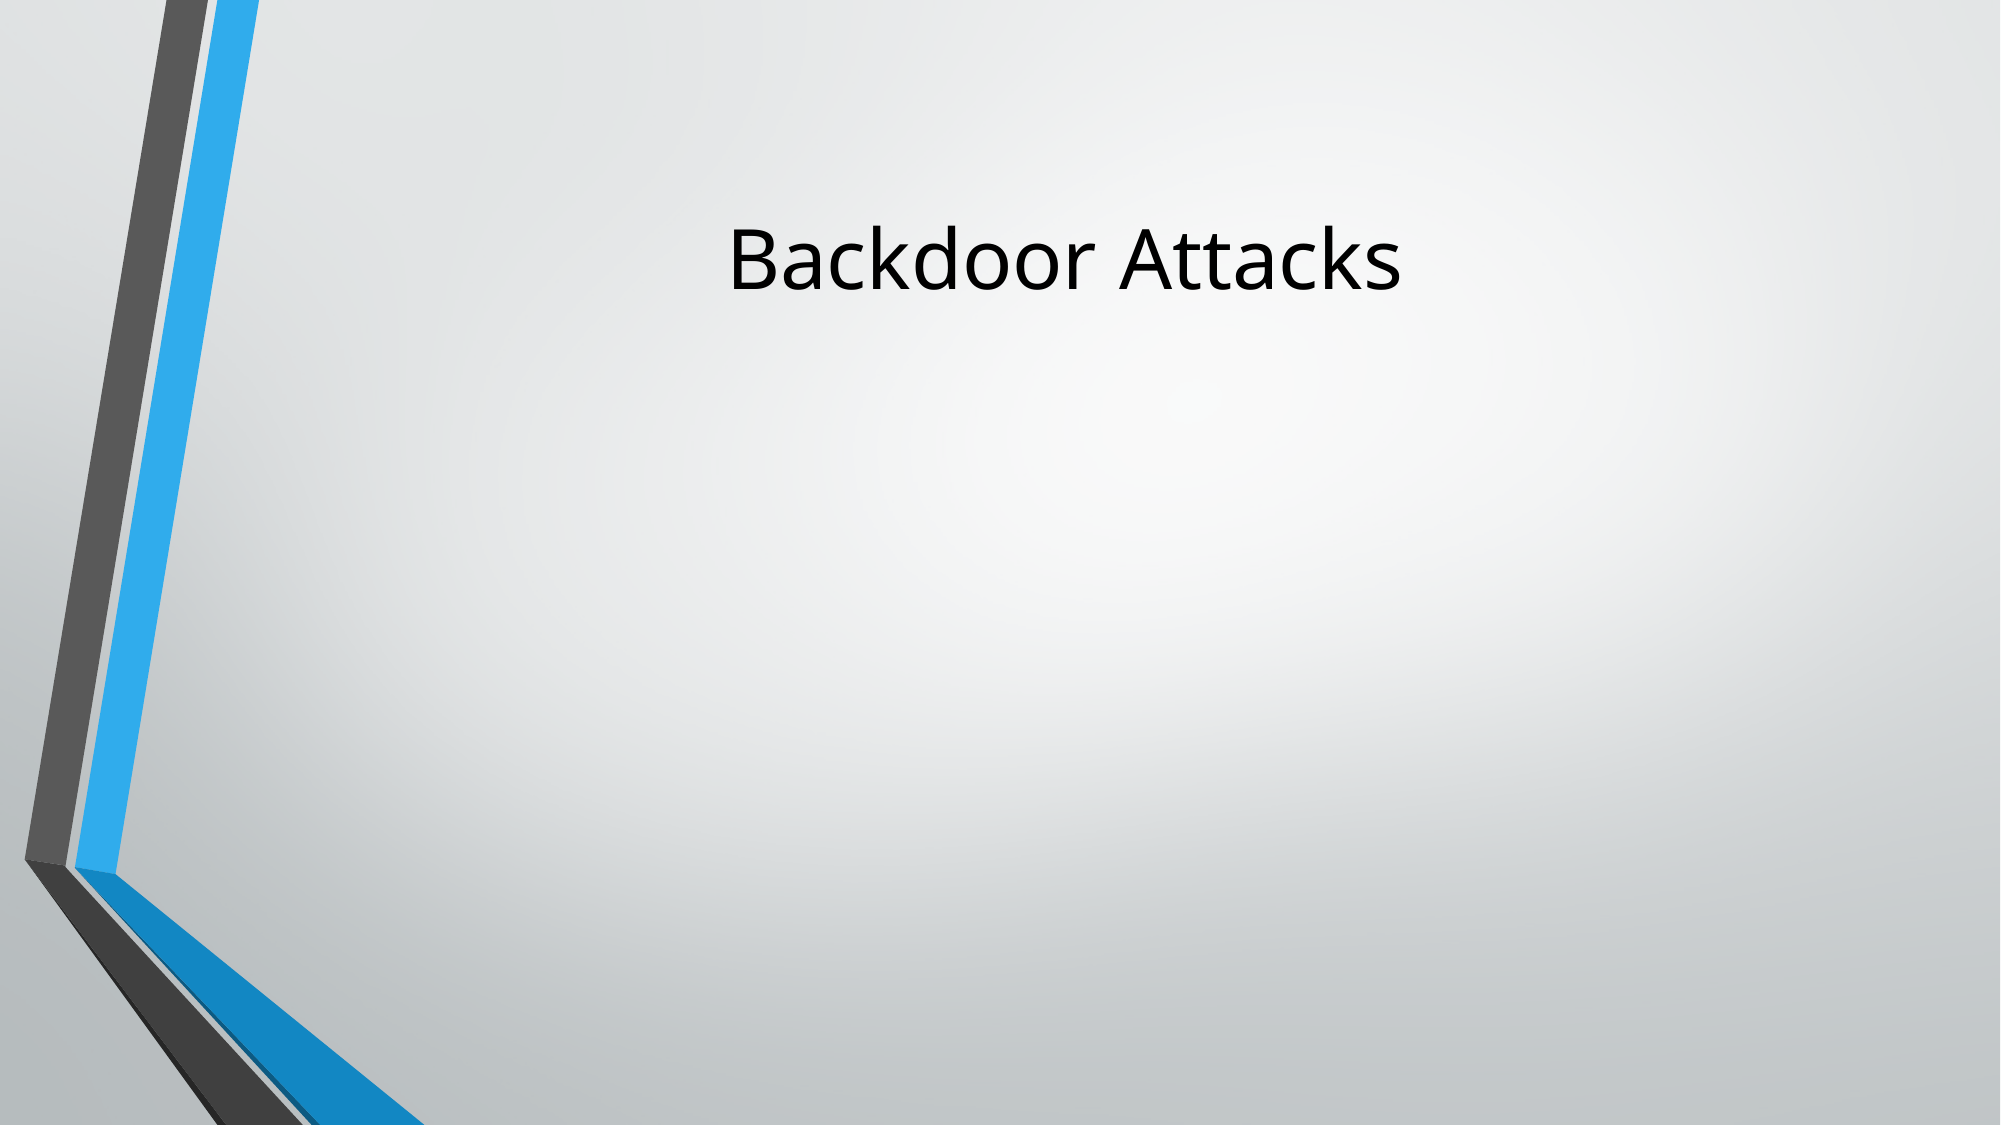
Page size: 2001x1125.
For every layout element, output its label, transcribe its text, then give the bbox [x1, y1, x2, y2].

title Backdoor Attacks [243, 112, 1887, 400]
